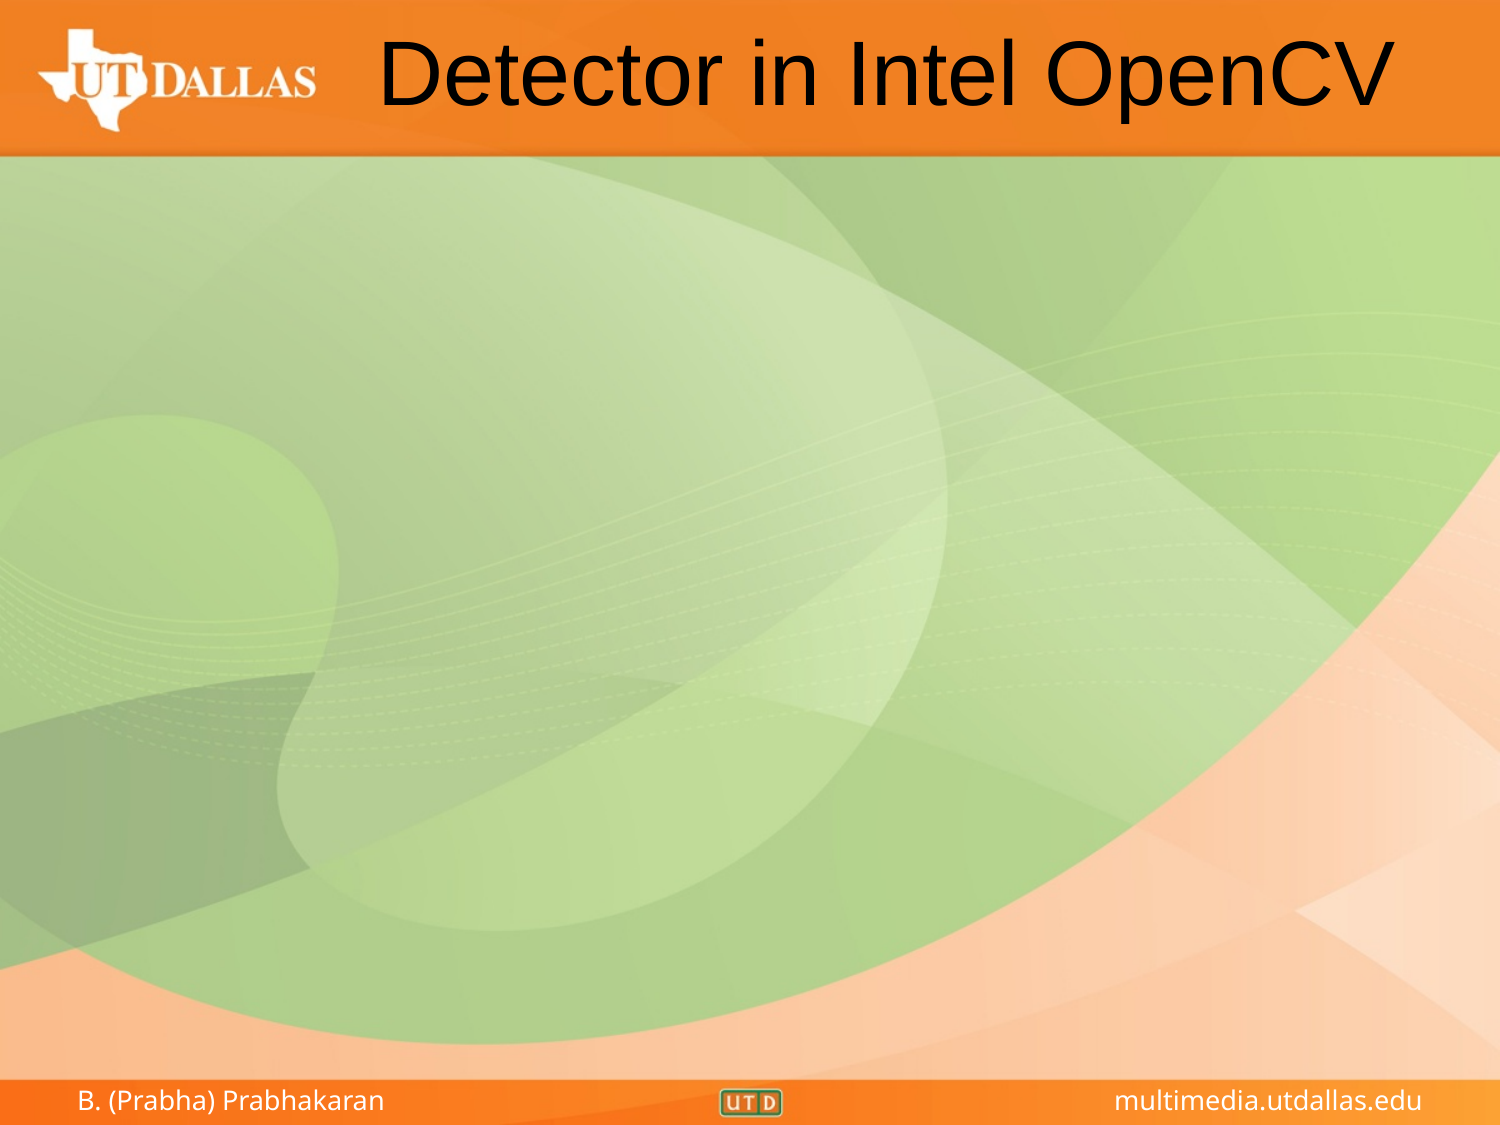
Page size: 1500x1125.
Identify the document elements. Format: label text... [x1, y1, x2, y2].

picture [0, 0, 1500, 1125]
title Detector in Intel OpenCV [262, 0, 1500, 163]
